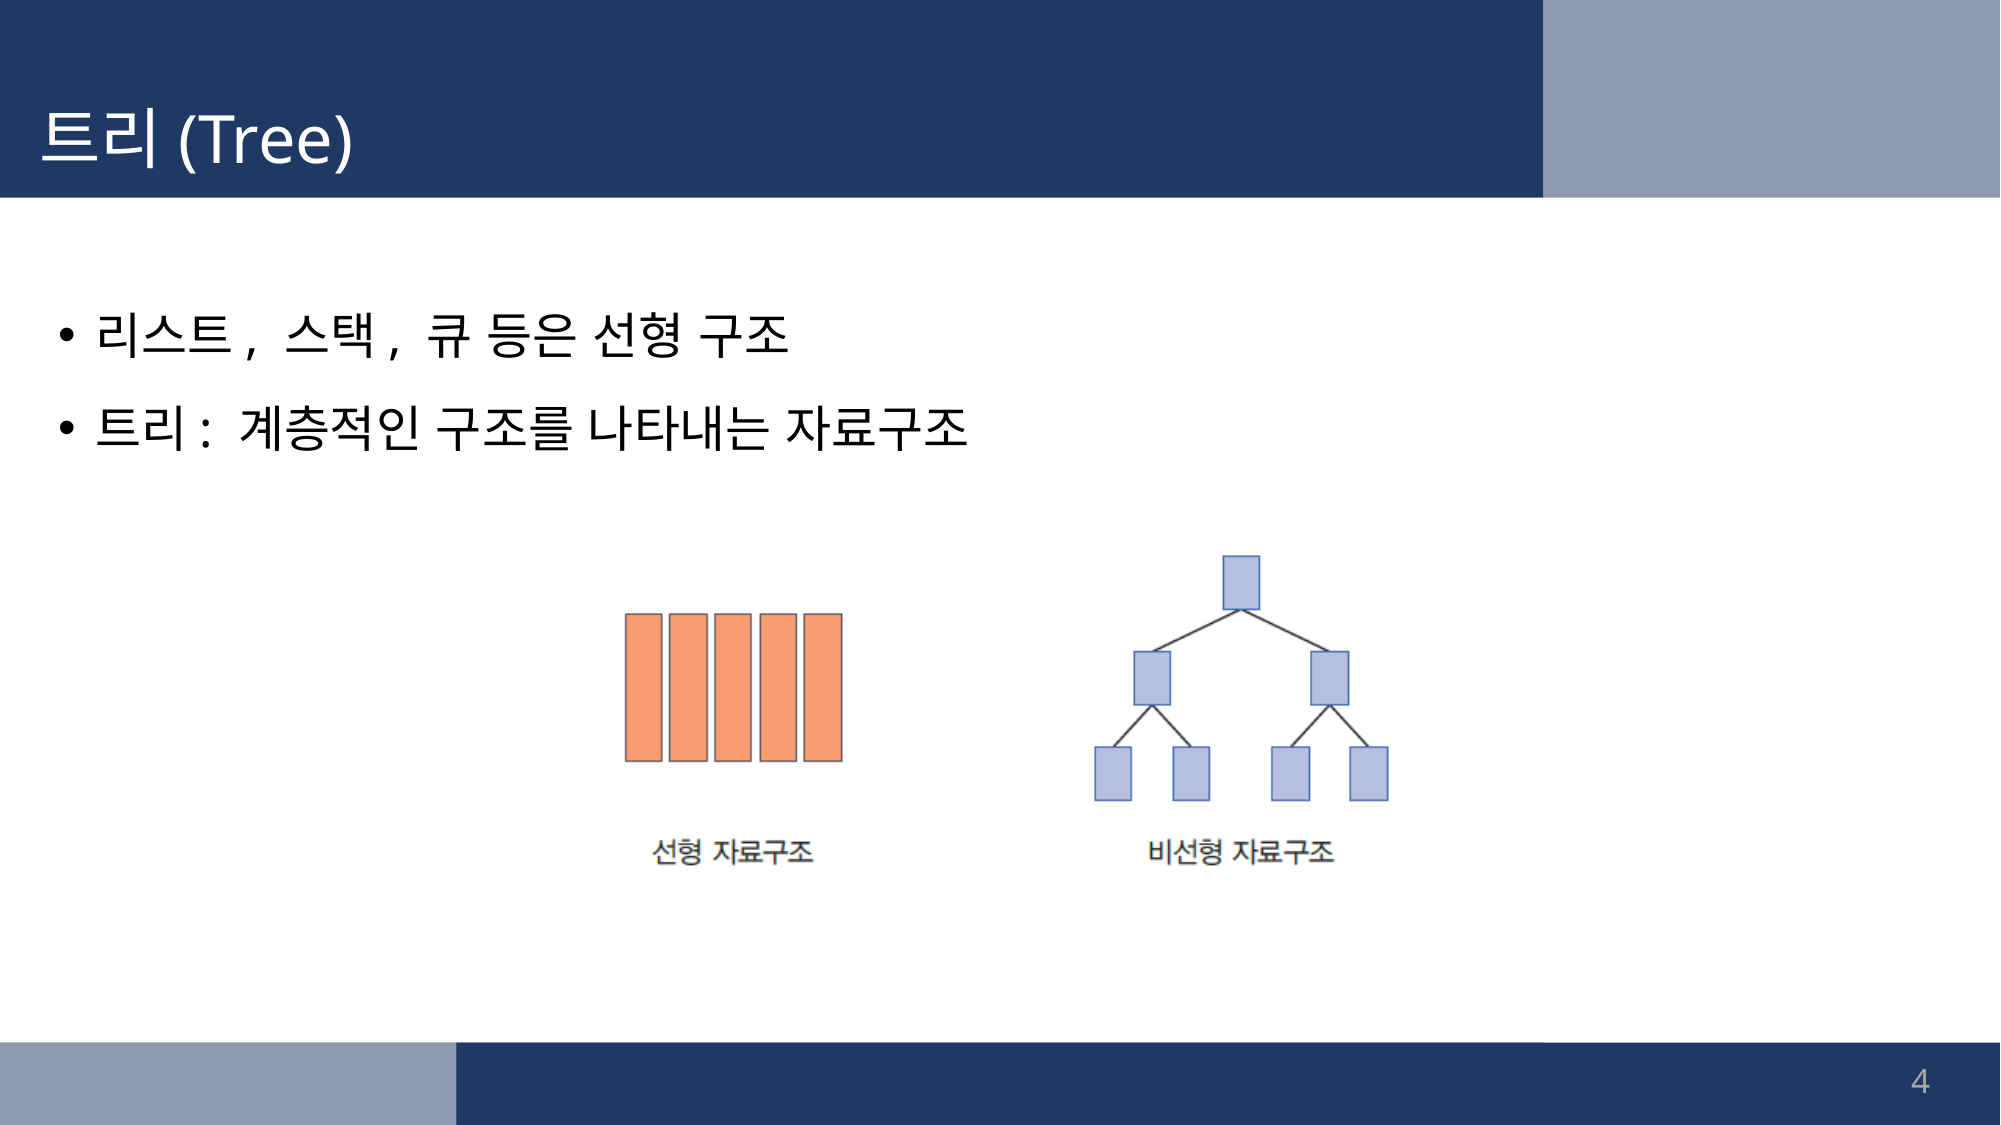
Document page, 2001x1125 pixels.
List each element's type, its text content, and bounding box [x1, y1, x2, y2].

title 트리(Tree) [24, 85, 1544, 198]
picture [569, 515, 1431, 889]
slide_number 4 [1494, 1052, 1945, 1113]
list 리스트, 스택, 큐 등은 선형 구조 트리: 계층적인 구조를 나타내는 자료구조 [43, 284, 1934, 976]
